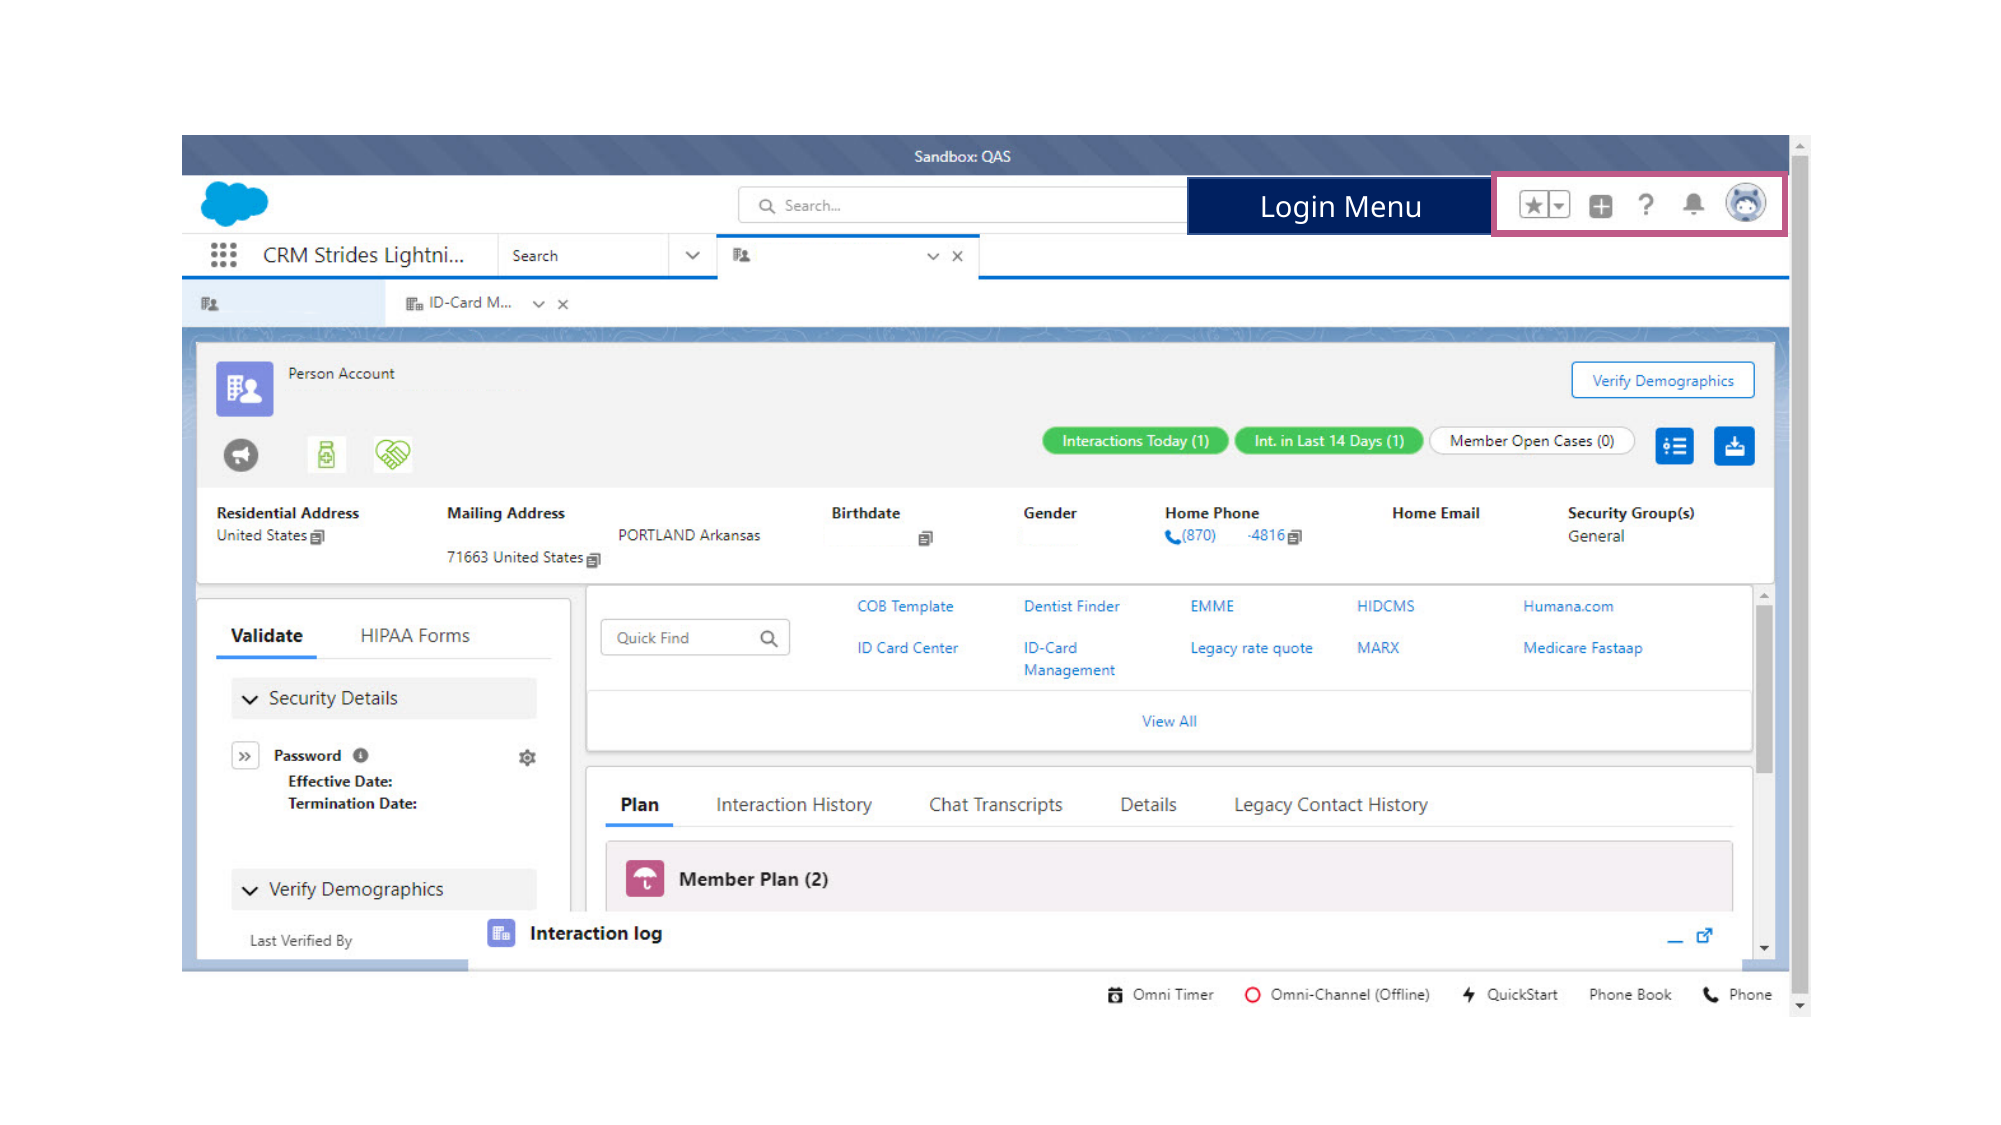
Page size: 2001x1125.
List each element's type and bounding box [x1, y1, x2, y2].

picture [181, 135, 1811, 1017]
